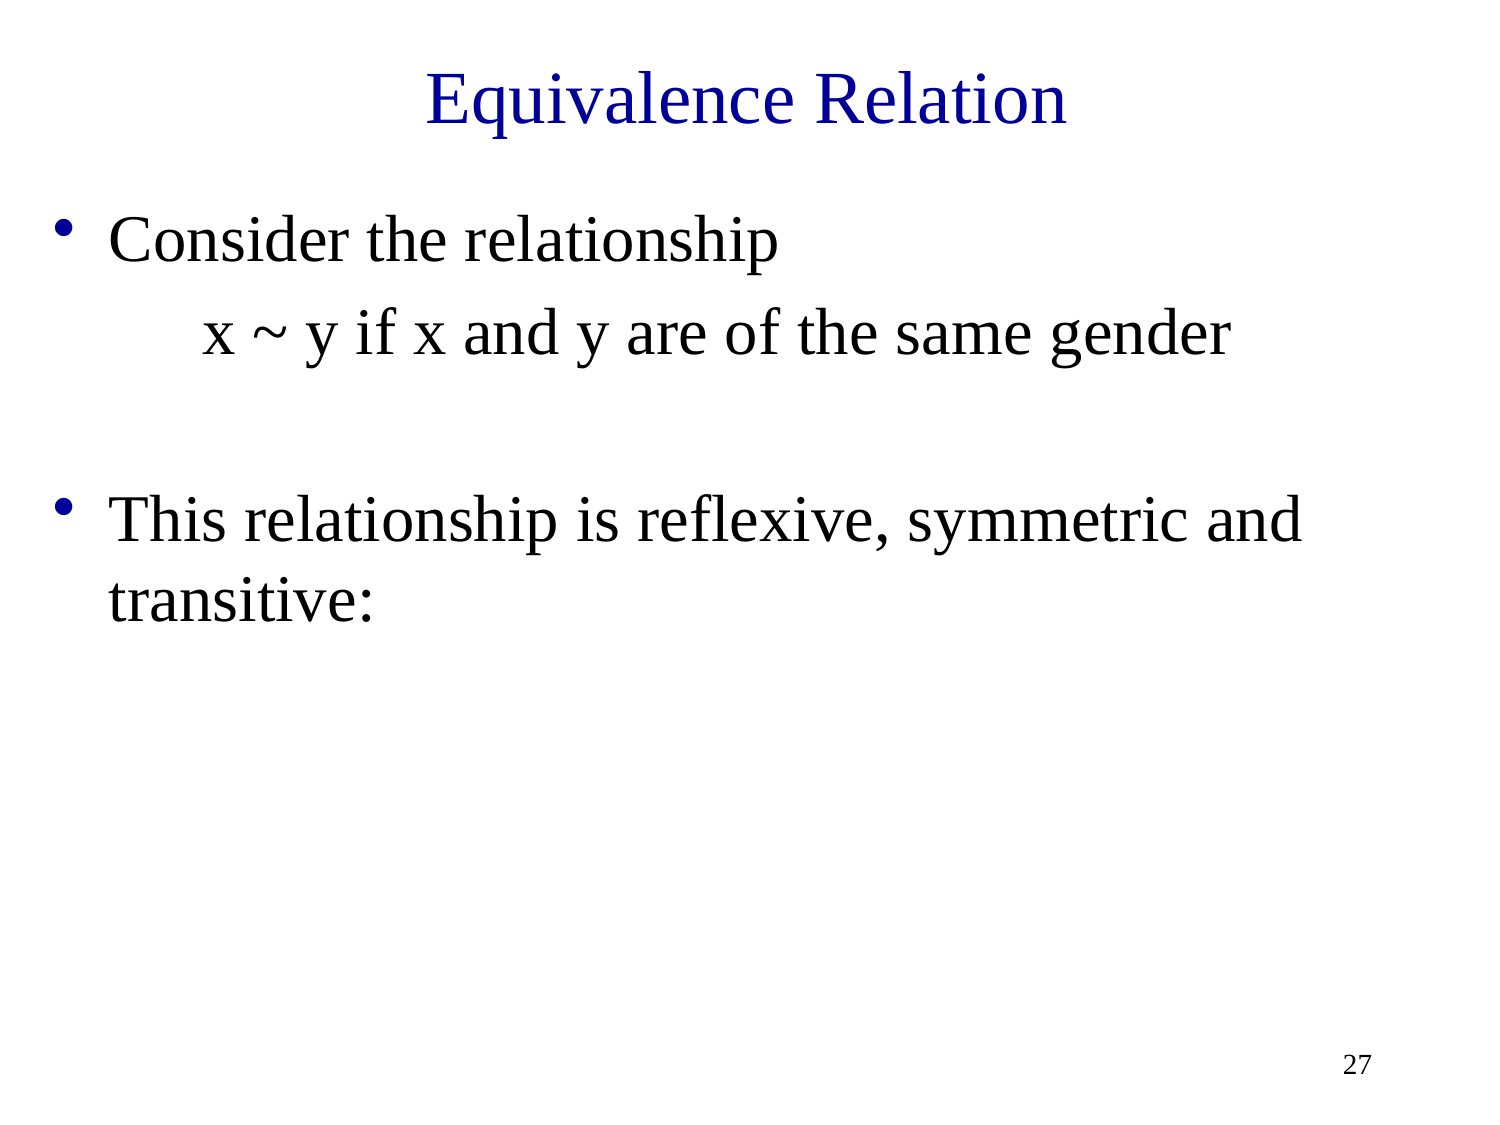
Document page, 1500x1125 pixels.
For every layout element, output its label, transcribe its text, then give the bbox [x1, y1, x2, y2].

slide_number 27 [1074, 1024, 1388, 1101]
title Equivalence Relation [37, 24, 1457, 163]
list Consider the relationship x ~ y if x and y are of the same gender This relationship is reflexive, symmetric and transitive: [37, 187, 1457, 1063]
